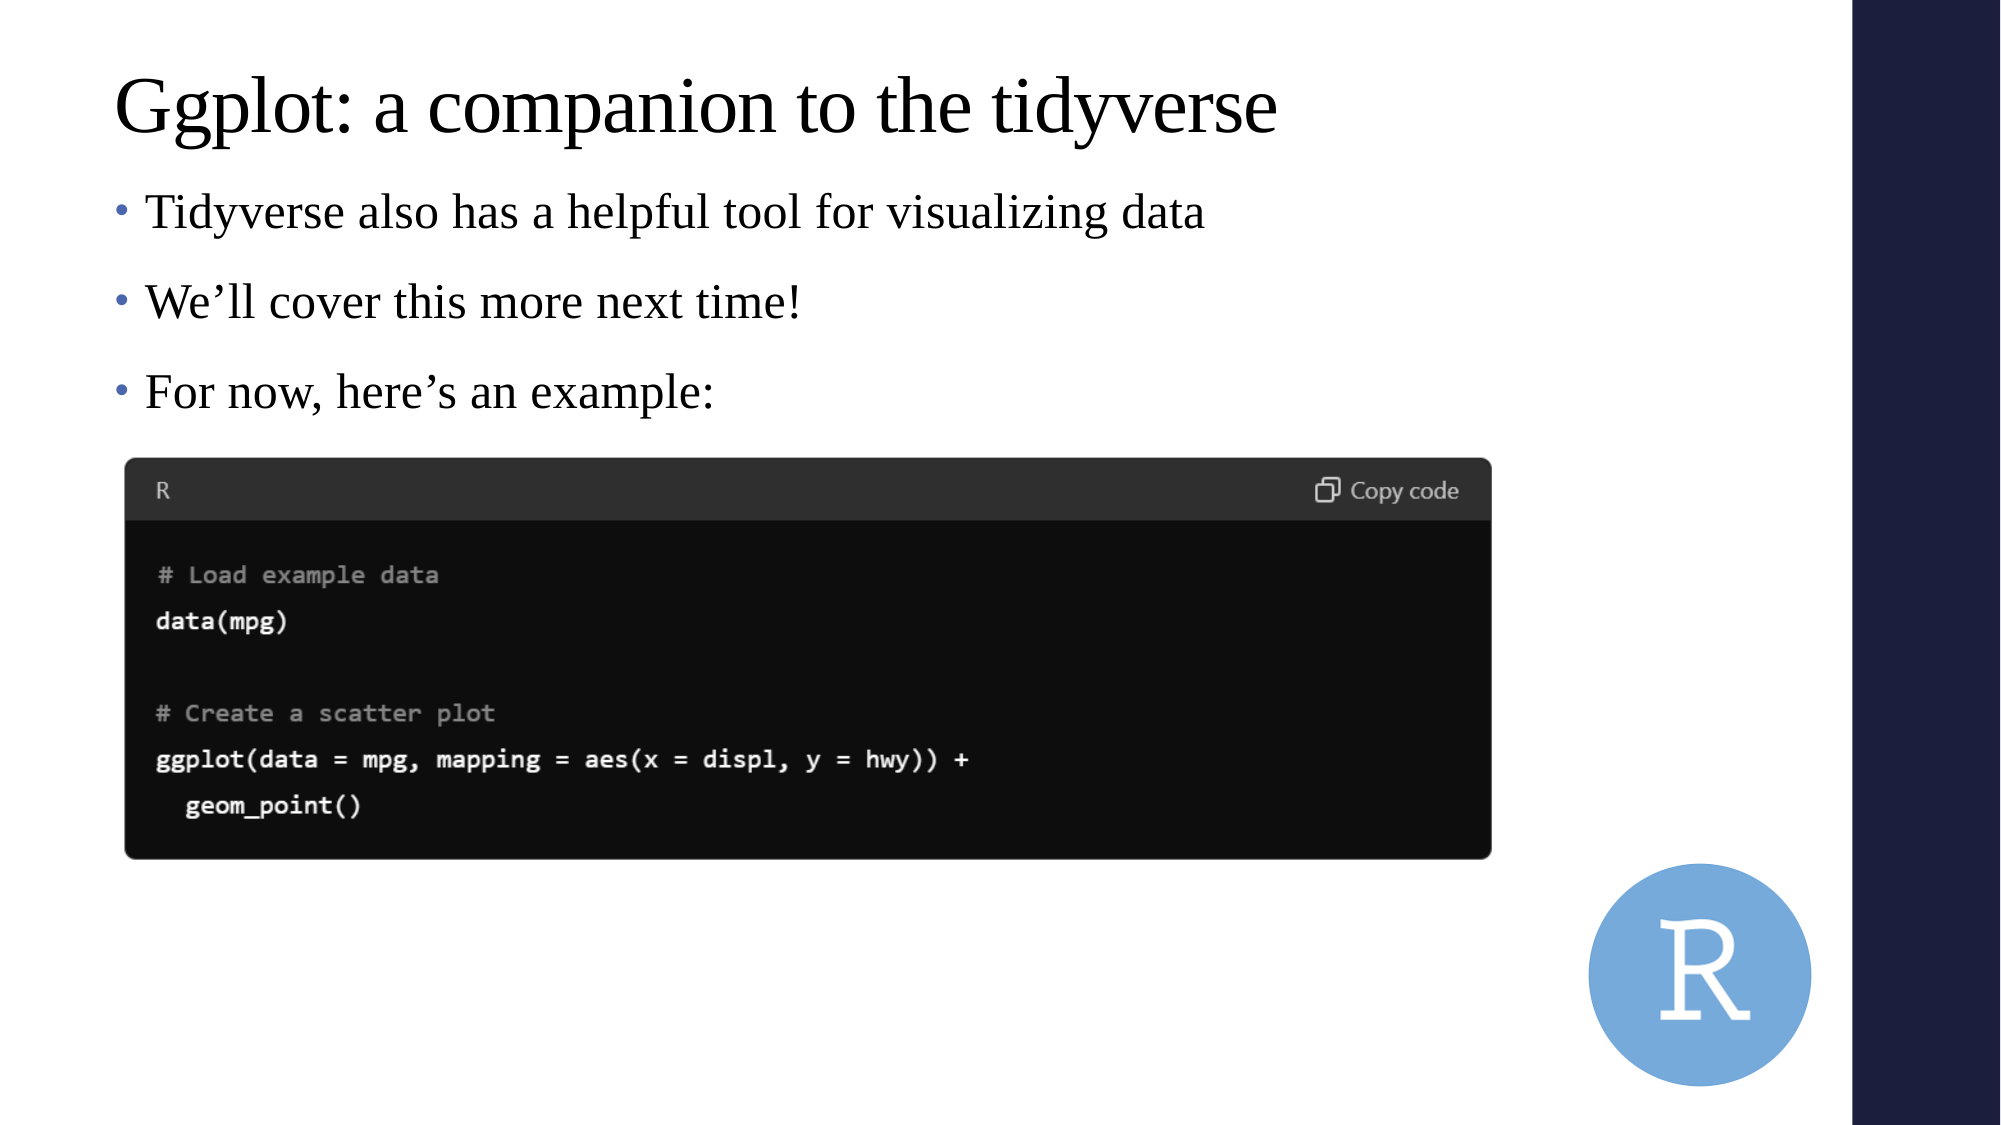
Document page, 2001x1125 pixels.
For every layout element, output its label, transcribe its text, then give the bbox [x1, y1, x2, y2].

title Ggplot: a companion to the tidyverse [99, 55, 1675, 158]
list Tidyverse also has a helpful tool for visualizing data We’ll cover this more next time! For now, here’s an example: [99, 174, 1598, 1019]
picture [1587, 862, 1813, 1088]
picture [99, 444, 1524, 888]
